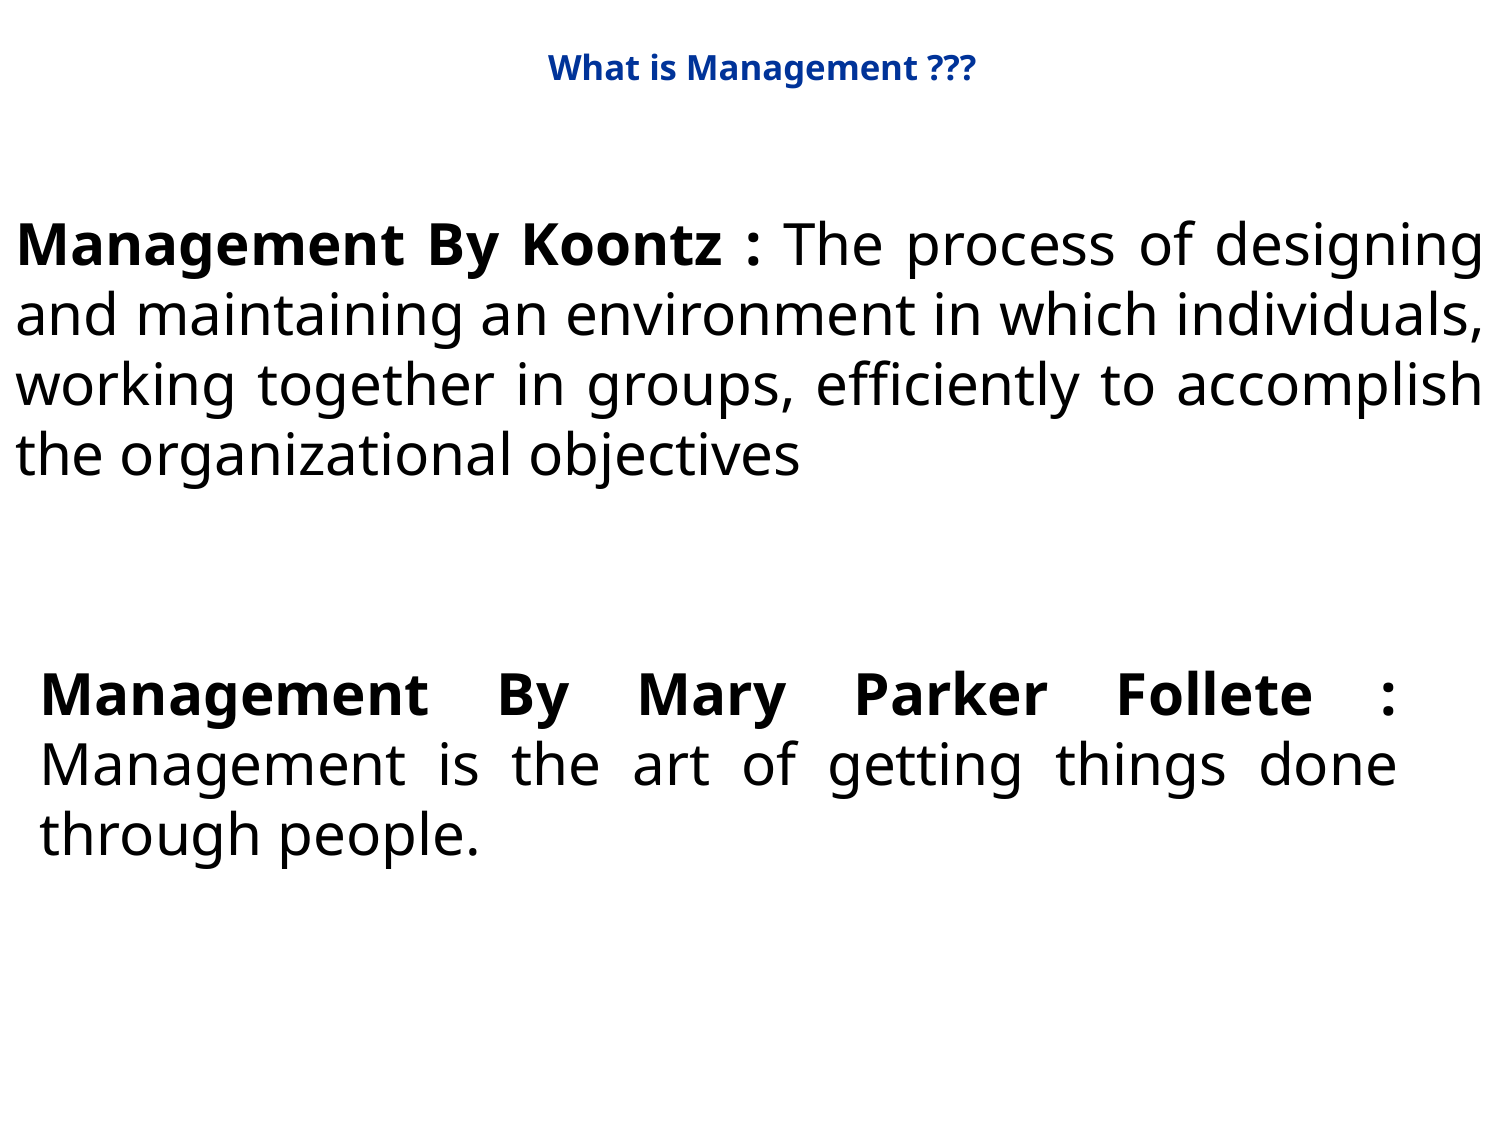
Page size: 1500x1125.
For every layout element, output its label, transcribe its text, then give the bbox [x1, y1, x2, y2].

text_box Management By Mary Parker Follete : Management is the art of getting things done through people. [24, 650, 1413, 875]
subtitle Management By Koontz : The process of designing and maintaining an environment in which individuals, working together in groups, efficiently to accomplish the organizational objectives [0, 200, 1500, 463]
title What is Management ??? [137, 37, 1388, 138]
